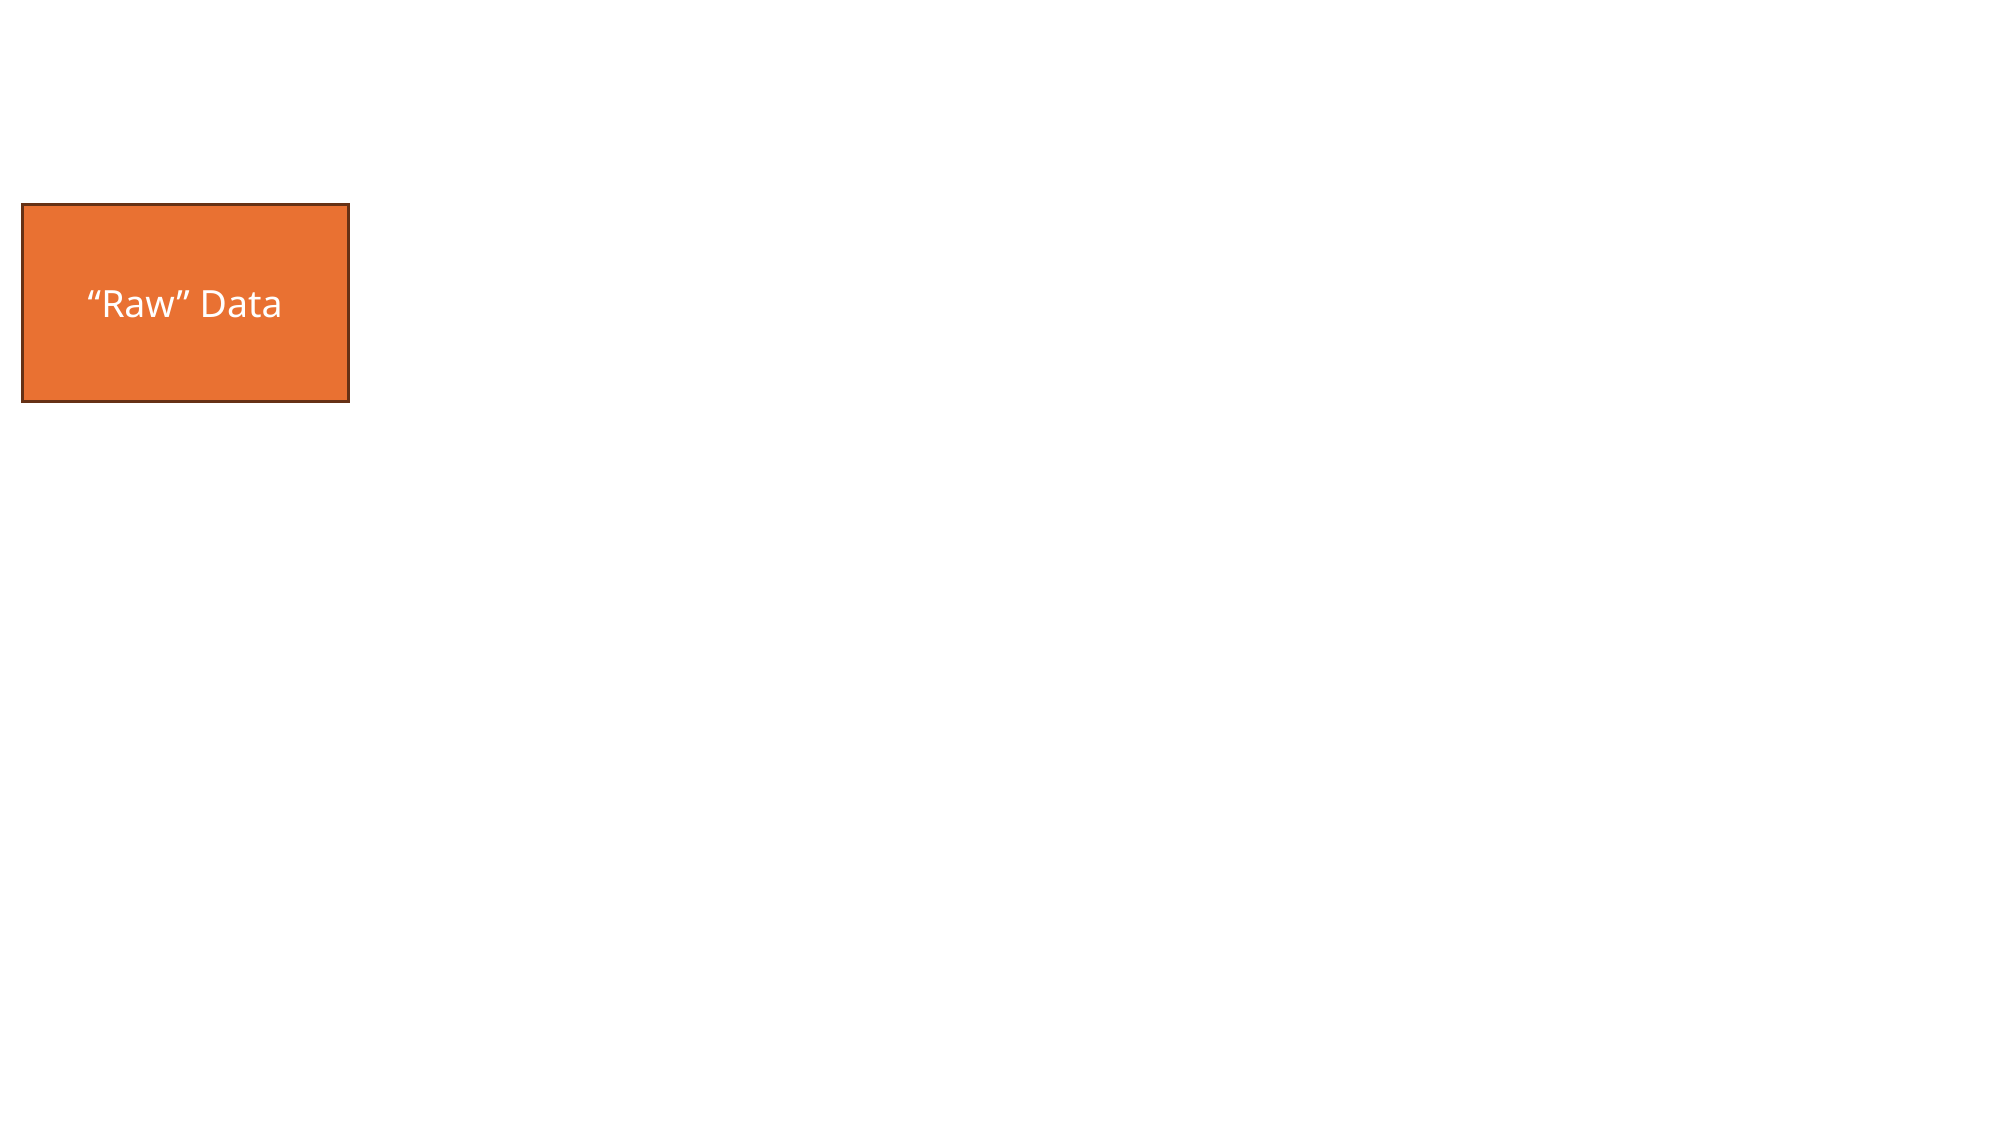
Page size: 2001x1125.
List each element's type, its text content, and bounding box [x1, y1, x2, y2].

text_box “Raw” Data [21, 203, 350, 403]
